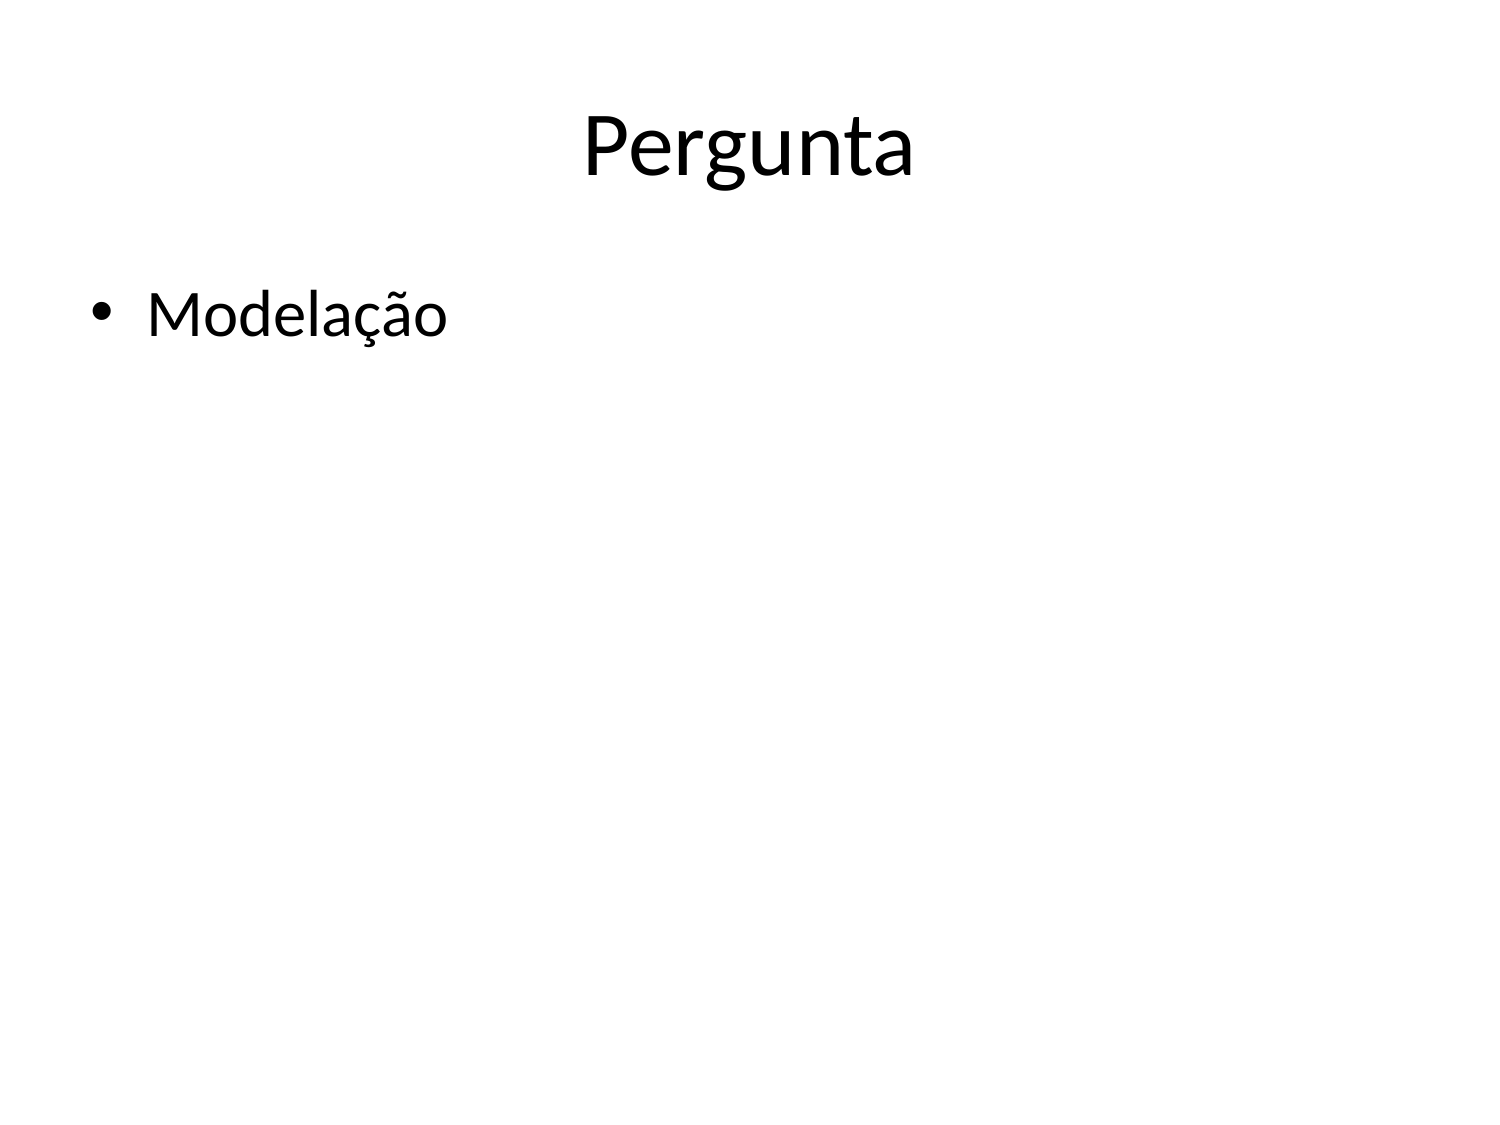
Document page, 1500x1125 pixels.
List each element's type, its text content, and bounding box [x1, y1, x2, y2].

list Modelação [75, 262, 1425, 1005]
title Pergunta [75, 45, 1425, 233]
